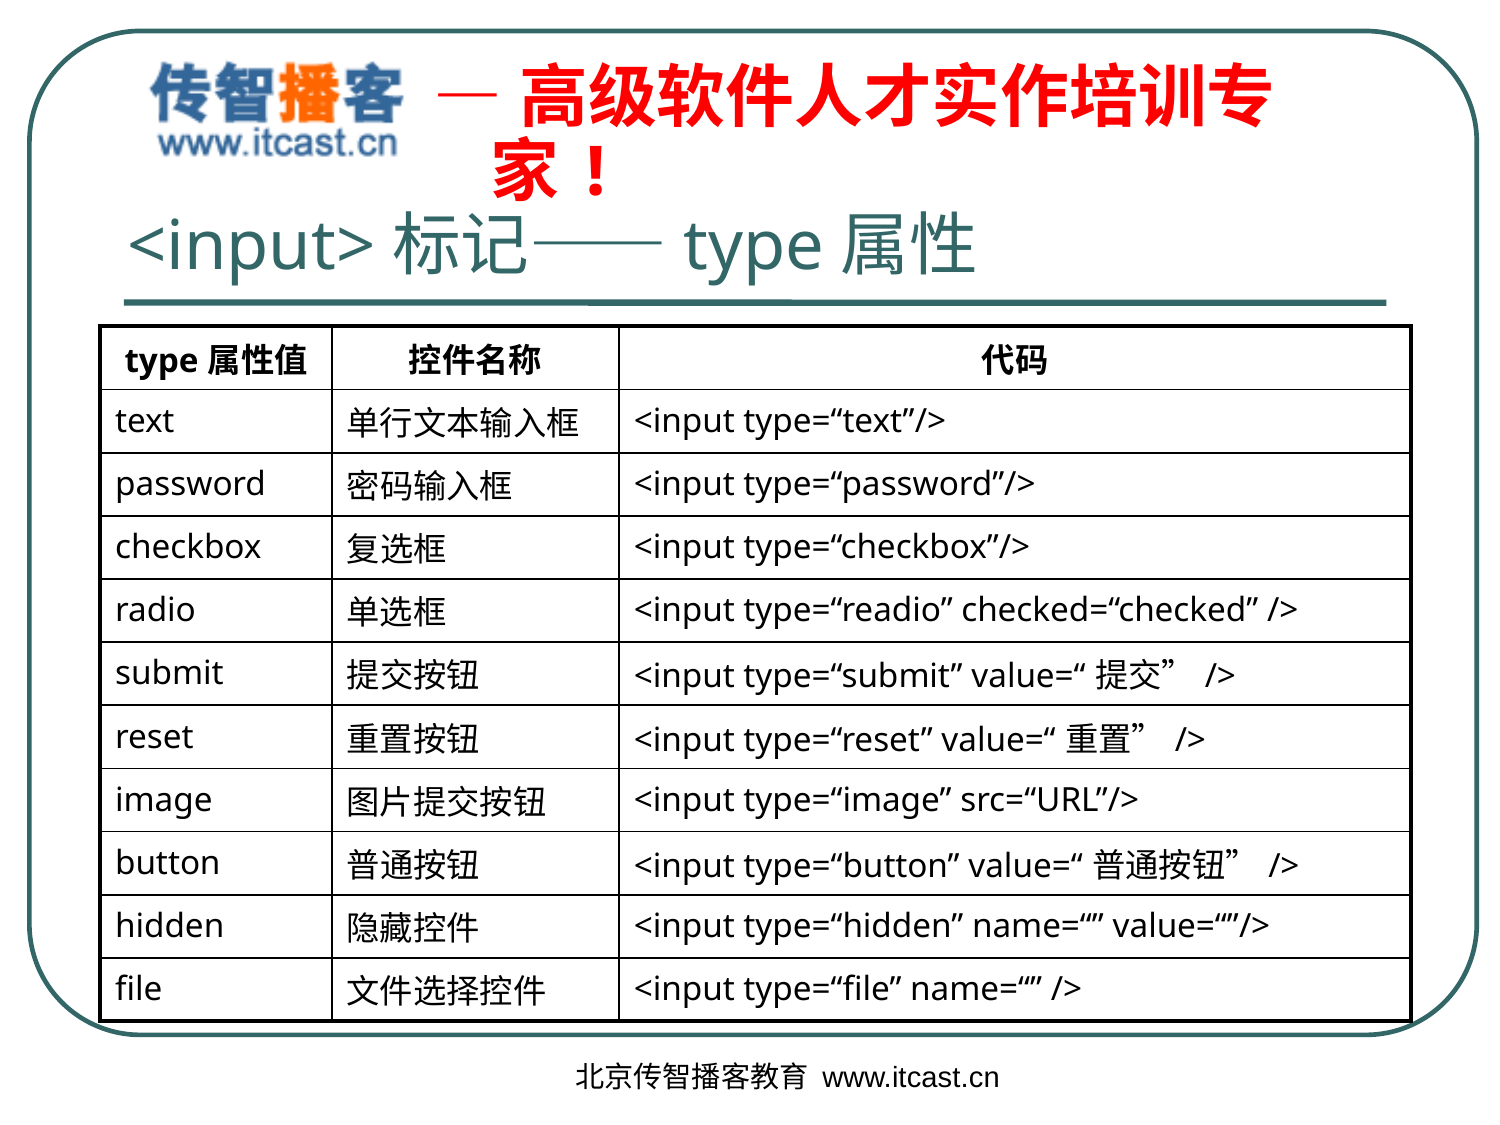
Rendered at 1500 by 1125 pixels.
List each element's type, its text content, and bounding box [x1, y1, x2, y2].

table_cell <input type=“submit” value=“提交”/> [620, 643, 1409, 704]
table_cell reset [102, 706, 331, 768]
table_cell hidden [102, 896, 331, 957]
table_header 代码 [620, 328, 1409, 389]
table_cell <input type=“button” value=“普通按钮”/> [620, 832, 1409, 894]
table_cell <input type=“text”/> [620, 390, 1409, 452]
table_cell <input type=“password”/> [620, 454, 1409, 515]
table_header type属性值 [102, 328, 331, 389]
table_cell image [102, 769, 331, 831]
table_cell text [102, 390, 331, 452]
table_cell radio [102, 580, 331, 641]
table_cell 单行文本输入框 [333, 390, 618, 452]
table_header 控件名称 [333, 328, 618, 389]
table_cell 密码输入框 [333, 454, 618, 515]
table_cell button [102, 832, 331, 894]
table_cell 隐藏控件 [333, 896, 618, 957]
table_cell checkbox [102, 517, 331, 578]
table_cell 重置按钮 [333, 706, 618, 768]
table_cell <input type=“reset” value=“重置”/> [620, 706, 1409, 768]
table_cell <input type=“checkbox”/> [620, 517, 1409, 578]
table_cell file [102, 959, 331, 1019]
table_cell <input type=“readio” checked=“checked” /> [620, 580, 1409, 641]
table_cell <input type=“hidden” name=“” value=“”/> [620, 896, 1409, 957]
table_cell submit [102, 643, 331, 704]
table_cell 图片提交按钮 [333, 769, 618, 831]
table_cell <input type=“file” name=“” /> [620, 959, 1409, 1019]
table_cell 文件选择控件 [333, 959, 618, 1019]
table_cell 提交按钮 [333, 643, 618, 704]
table_cell 复选框 [333, 517, 618, 578]
table_cell password [102, 454, 331, 515]
table_cell 普通按钮 [333, 832, 618, 894]
title <input>标记——type属性 [111, 54, 1375, 292]
table_cell 单选框 [333, 580, 618, 641]
table_cell <input type=“image” src=“URL”/> [620, 769, 1409, 831]
